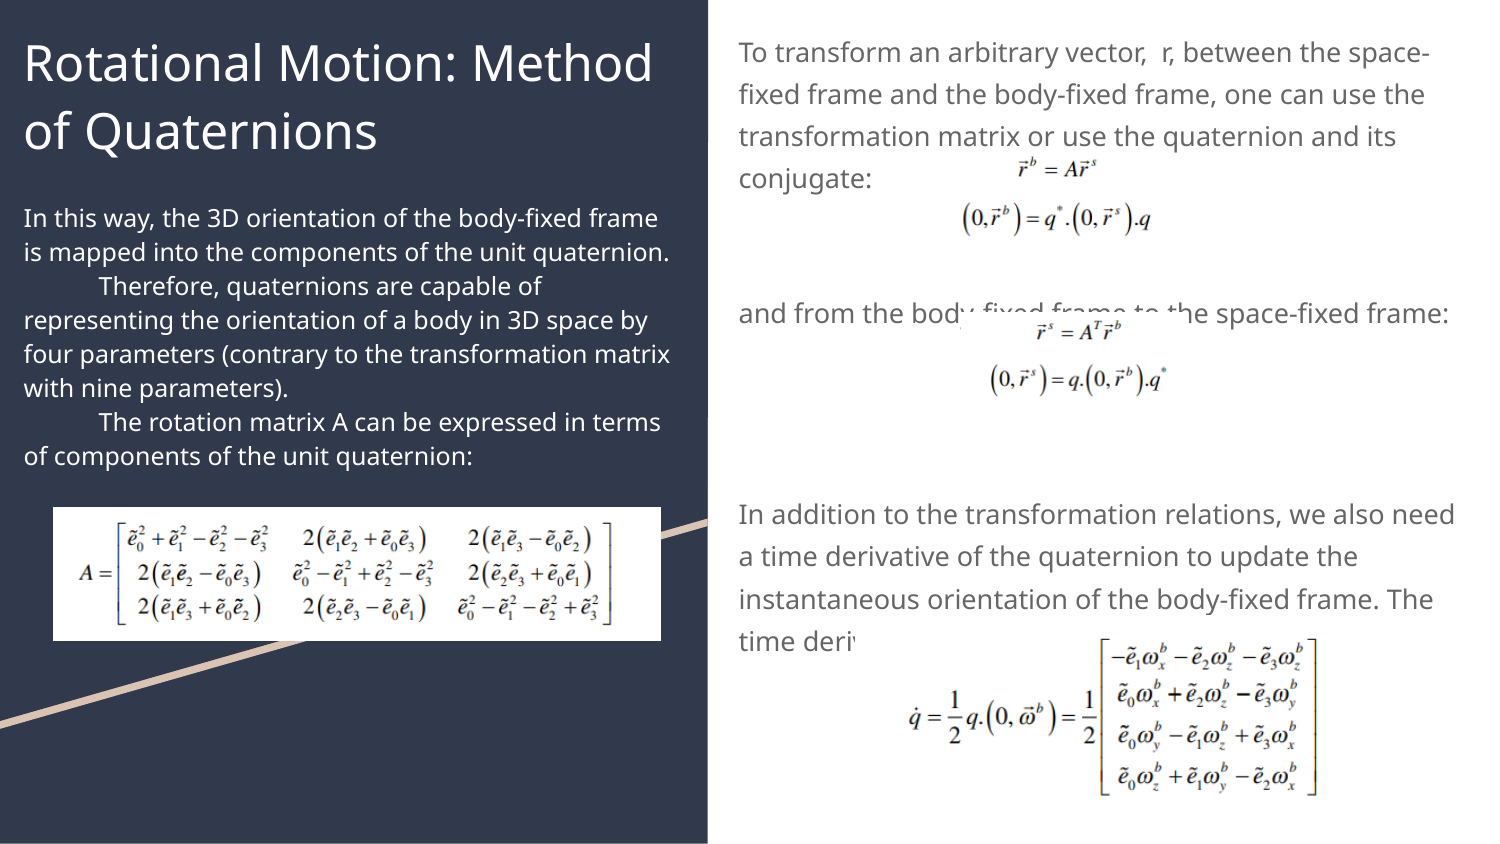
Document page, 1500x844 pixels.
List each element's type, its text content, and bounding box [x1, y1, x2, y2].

picture [855, 615, 1349, 807]
picture [939, 150, 1167, 244]
picture [960, 312, 1188, 407]
list To transform an arbitrary vector, r, between the space‐fixed frame and the body‐fixed frame, one can use the transformation matrix or use the quaternion and its conjugate: and from the body‐fixed frame to the space‐fixed frame: In addition to the transformation relations, we also need a time derivative of the quaternion to update the instantaneous orientation of the body‐fixed frame. The time derivative of quaternion is given by: [723, 12, 1481, 823]
title Rotational Motion: Method of Quaternions In this way, the 3D orientation of the body‐fixed frame is mapped into the components of the unit quaternion. Therefore, quaternions are capable of representing the orientation of a body in 3D space by four parameters (contrary to the transformation matrix with nine parameters). The rotation matrix A can be expressed in terms of components of the unit quaternion: [8, 12, 693, 823]
picture [53, 506, 662, 641]
